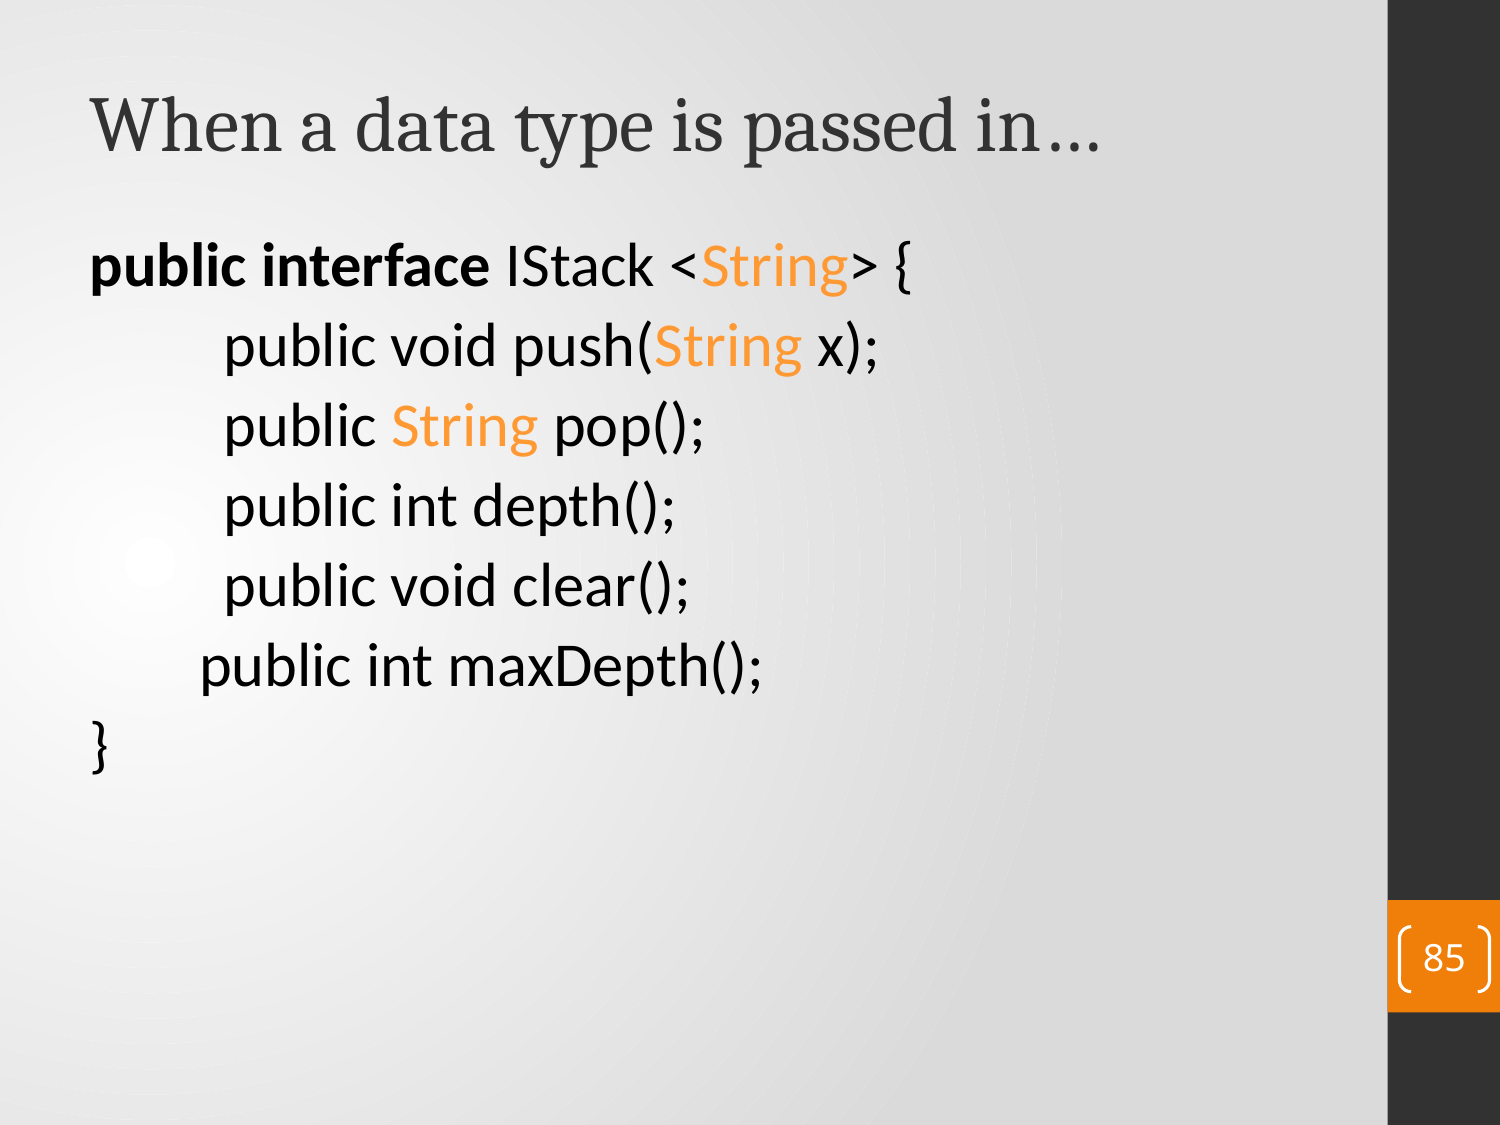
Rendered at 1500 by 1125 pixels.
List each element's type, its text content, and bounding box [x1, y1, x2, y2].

slide_number 85 [1397, 925, 1492, 994]
text_box When a data type is passed in… [74, 37, 1425, 175]
text_box public interface IStack <String> { public void push(String x); public String pop(); public int depth(); public void clear(); public int maxDepth(); } [74, 224, 1425, 1088]
